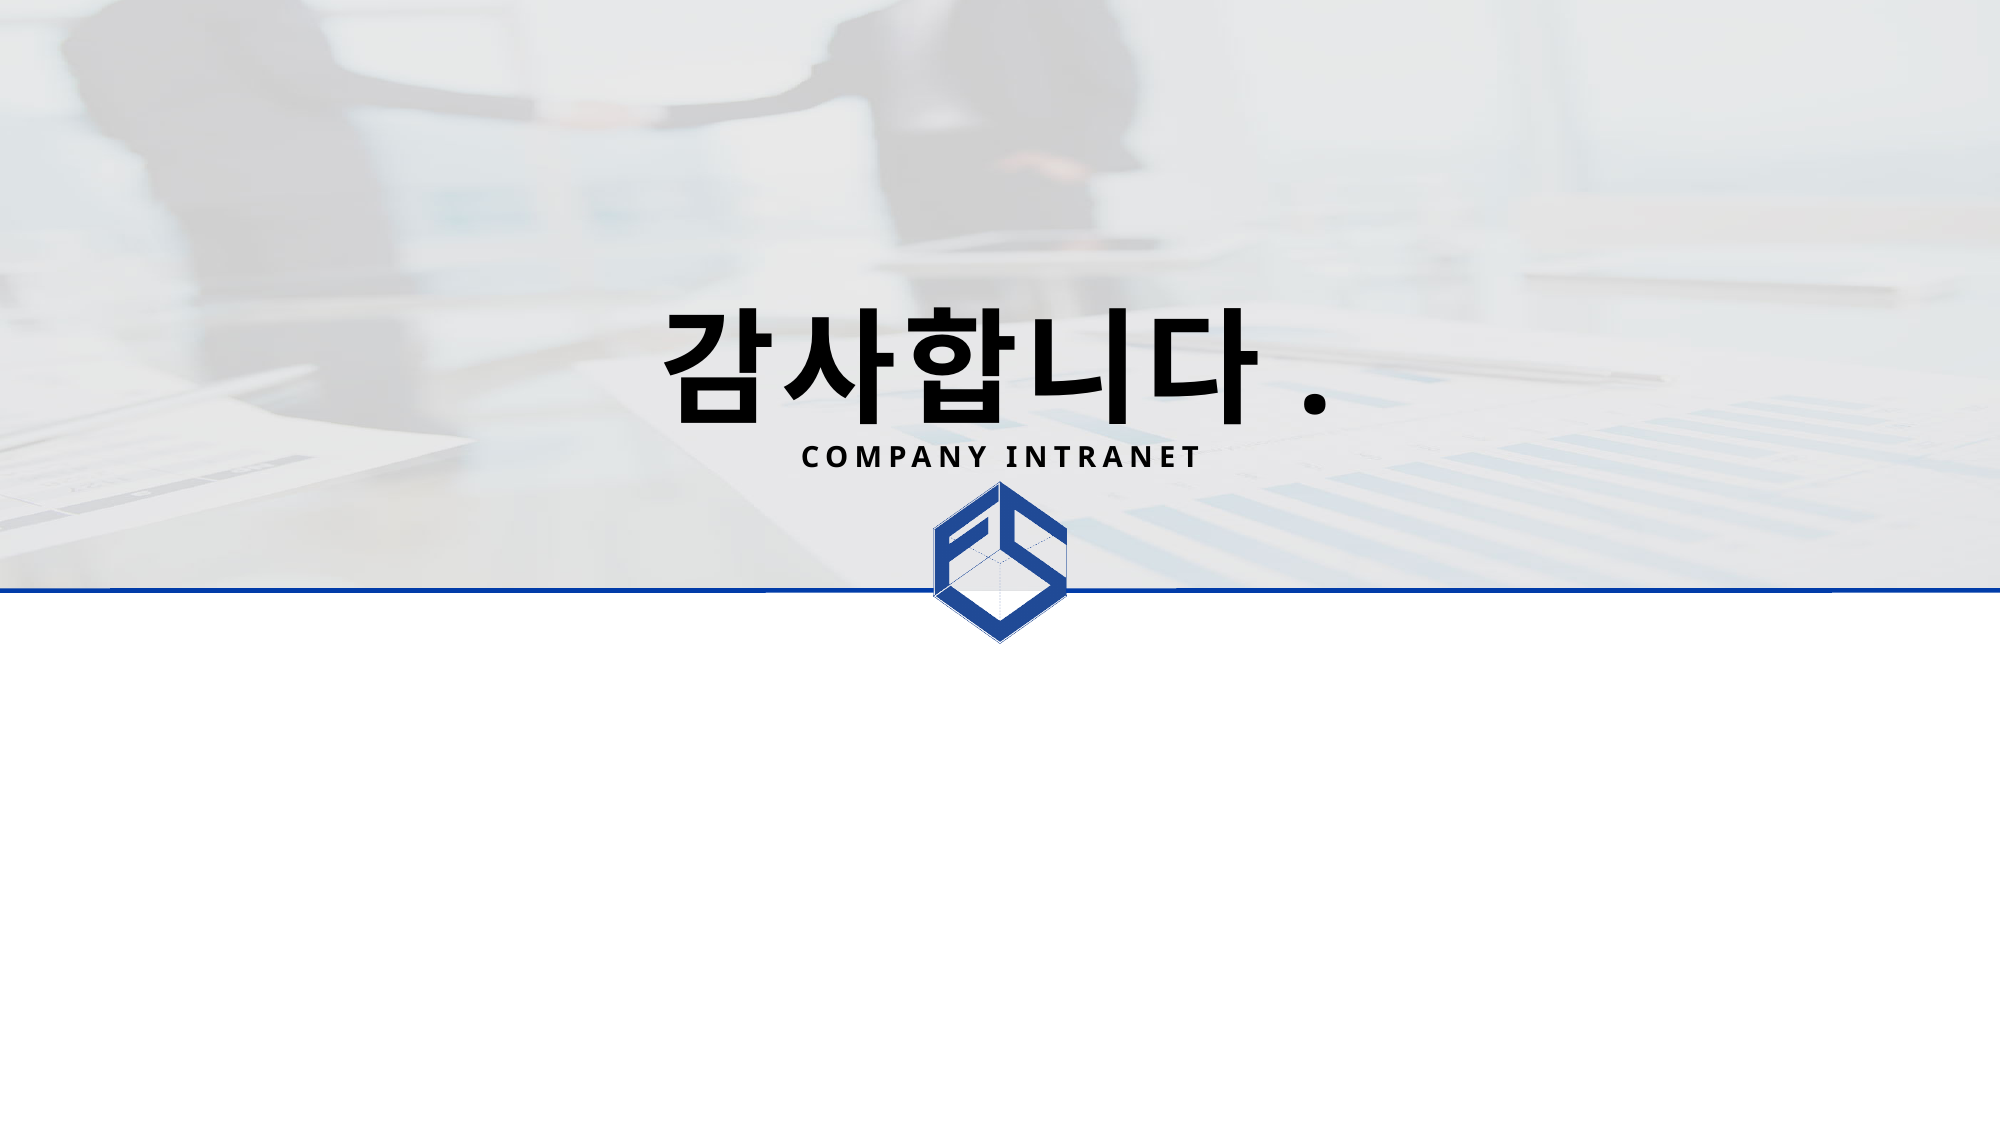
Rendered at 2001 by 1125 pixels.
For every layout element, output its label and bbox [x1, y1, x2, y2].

picture [0, 0, 2000, 644]
